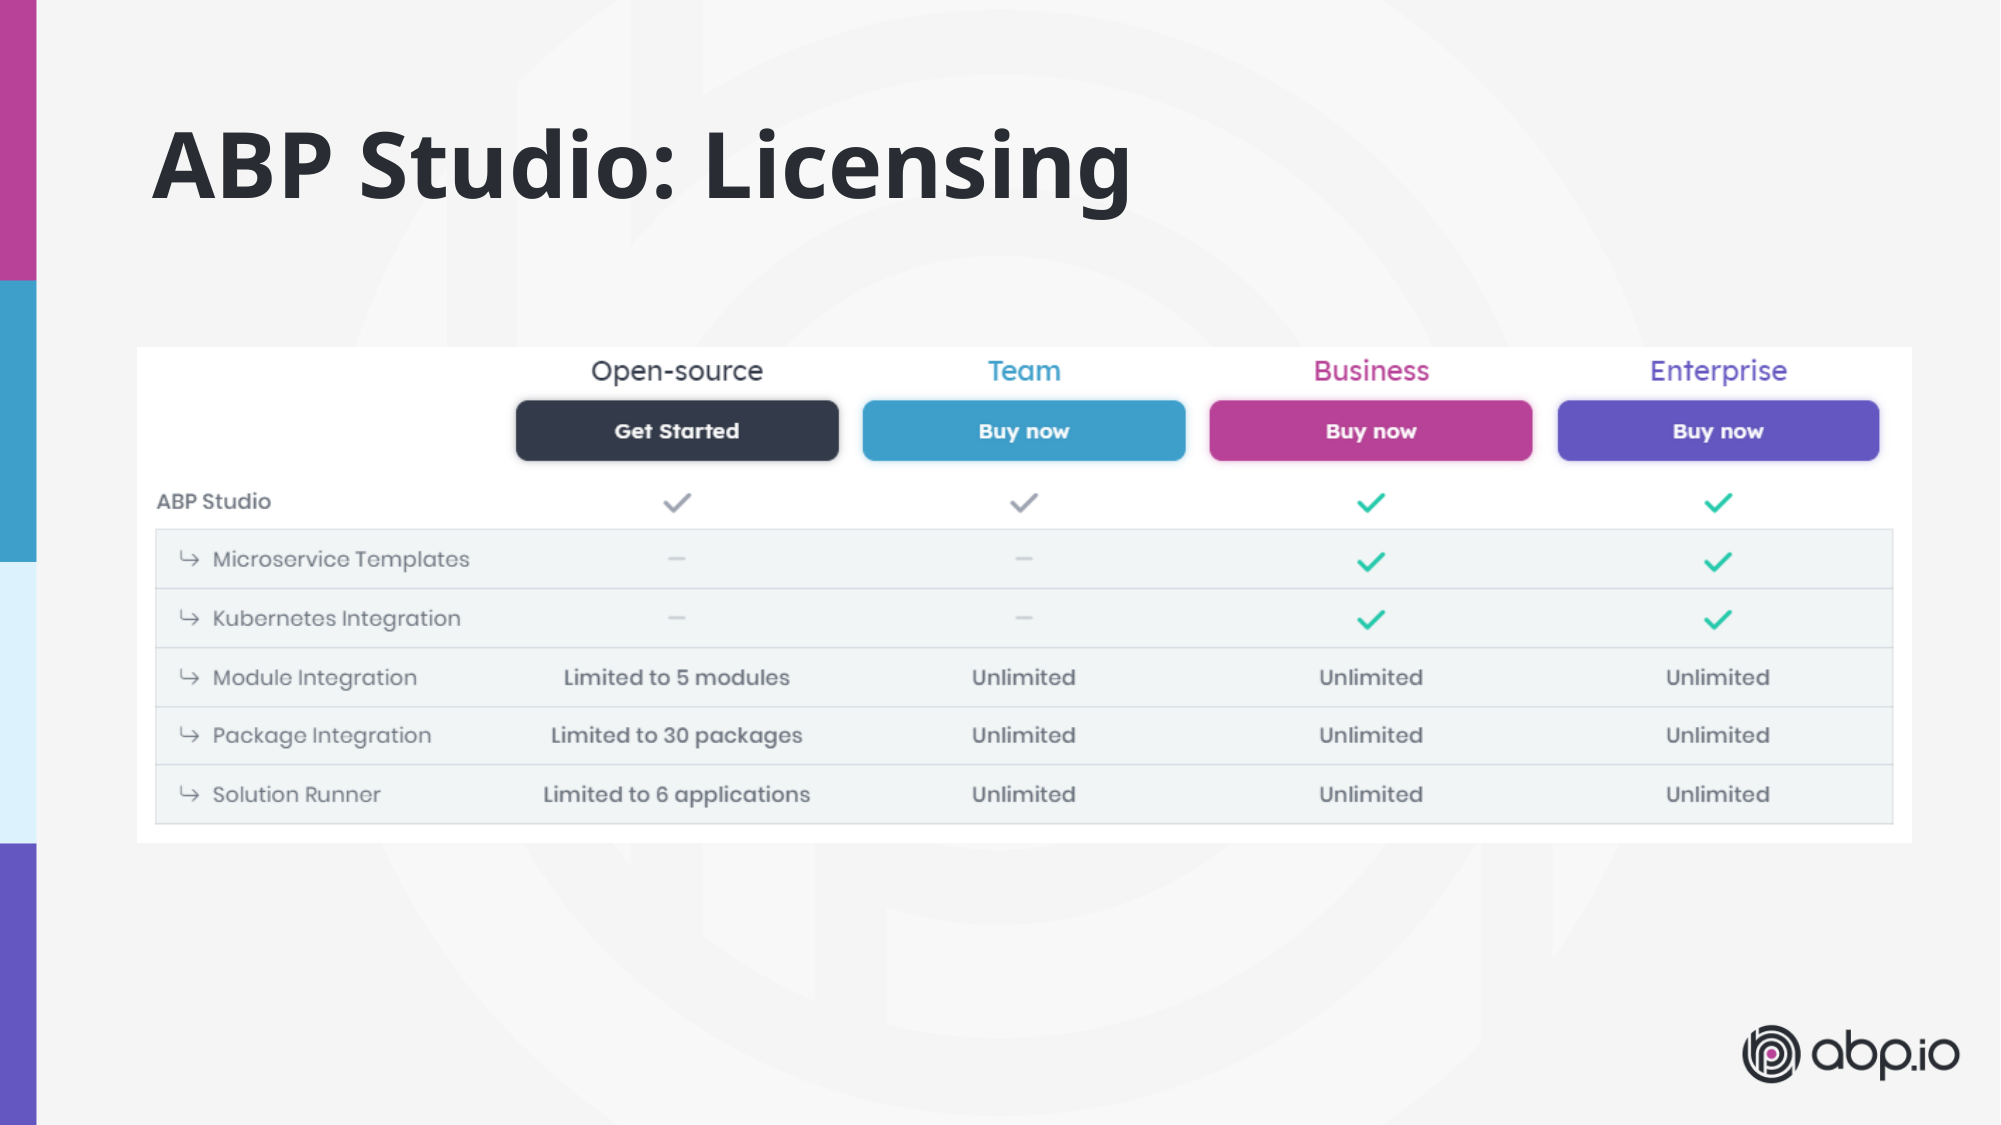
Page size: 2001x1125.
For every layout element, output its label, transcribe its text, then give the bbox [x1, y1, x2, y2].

picture [0, 0, 2001, 1125]
title ABP Studio: Licensing [137, 59, 1863, 278]
